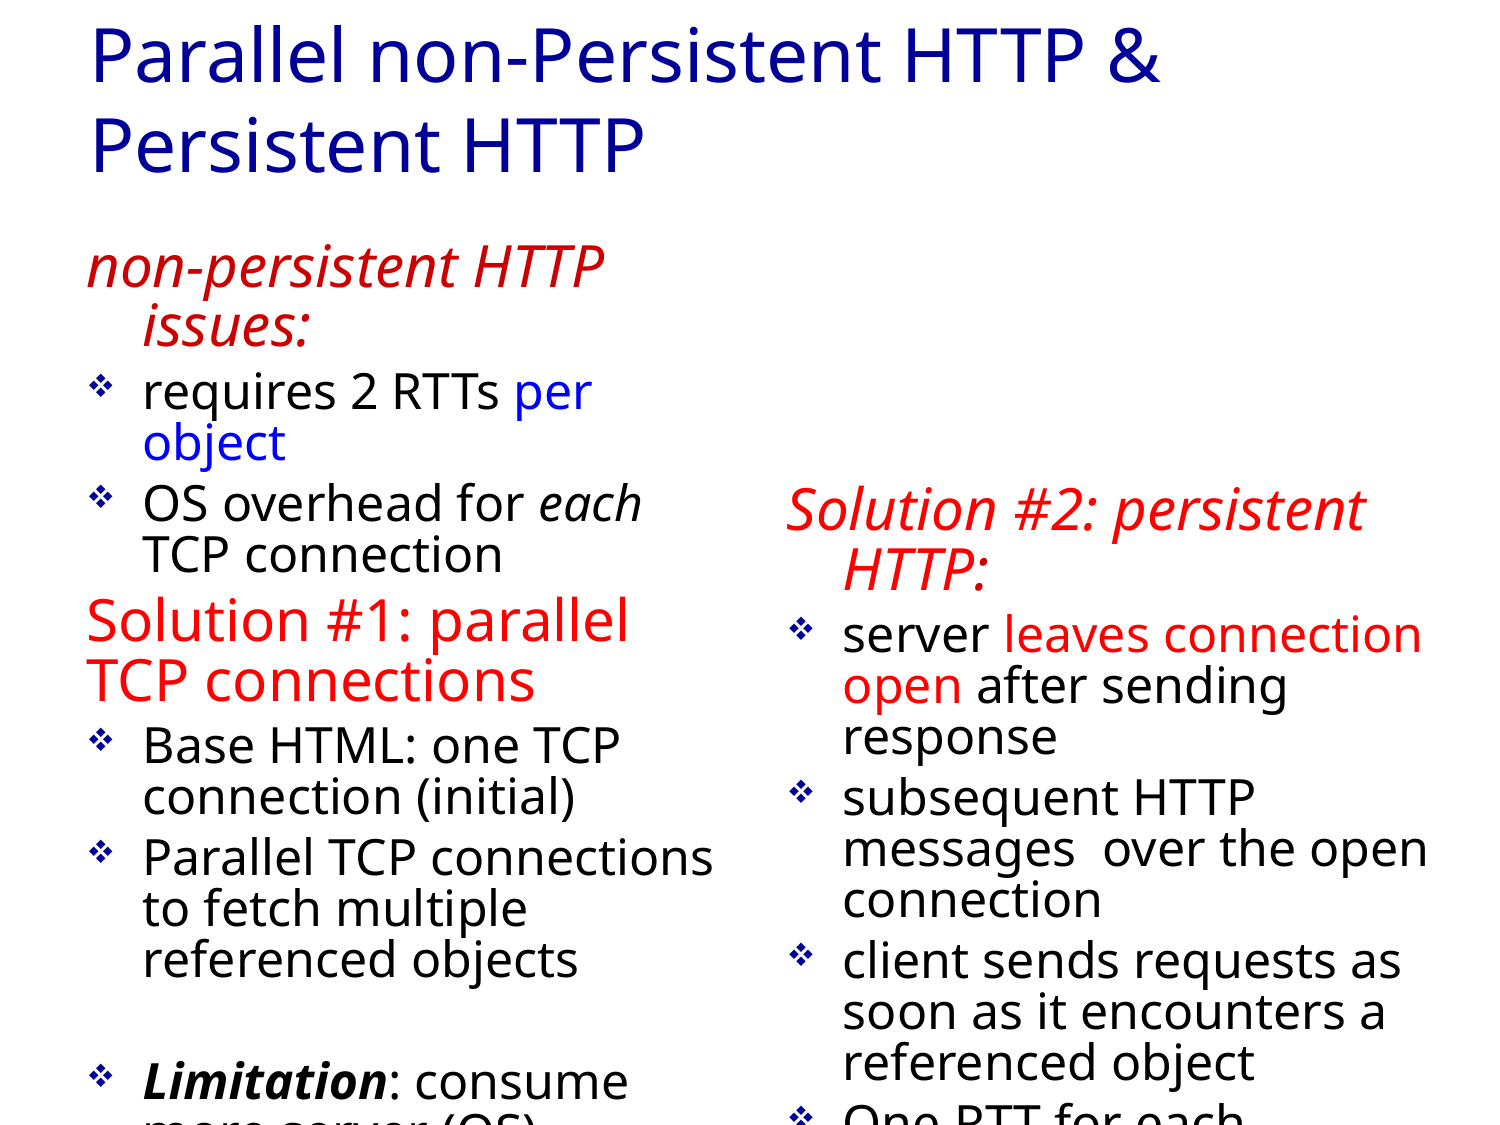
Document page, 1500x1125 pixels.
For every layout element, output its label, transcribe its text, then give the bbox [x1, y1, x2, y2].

list Solution #2: persistent HTTP: server leaves connection open after sending response subsequent HTTP messages over the open connection client sends requests as soon as it encounters a referenced object One RTT for each referenced object [771, 475, 1477, 1097]
list non-persistent HTTP issues: requires 2 RTTs per object OS overhead for each TCP connection Solution #1: parallel TCP connections Base HTML: one TCP connection (initial) Parallel TCP connections to fetch multiple referenced objects Limitation: consume more server (OS) resources [71, 232, 752, 995]
title Parallel non-Persistent HTTP & Persistent HTTP [74, 28, 1350, 166]
footer [914, 1060, 1391, 1109]
